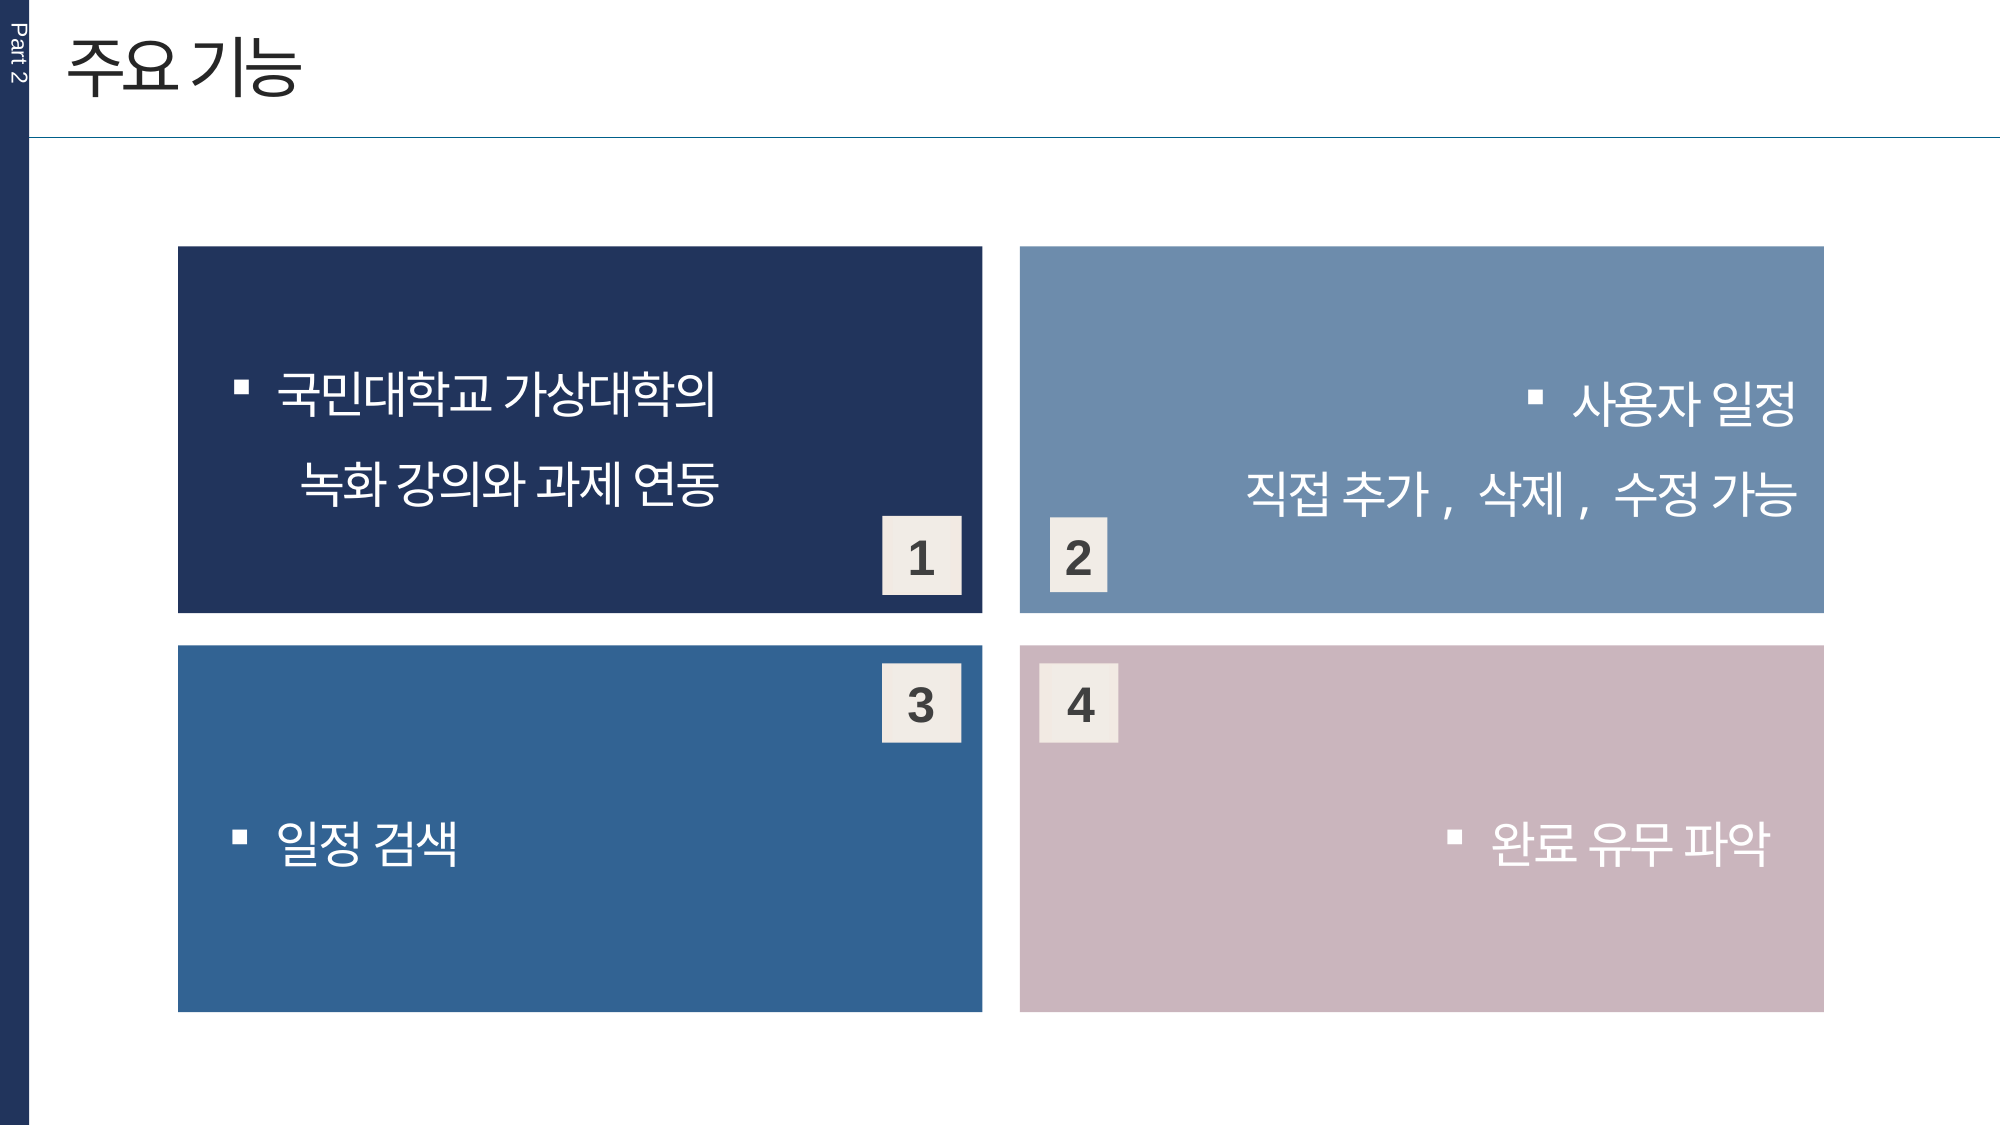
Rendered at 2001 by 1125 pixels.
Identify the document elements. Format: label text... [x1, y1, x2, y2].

text_box 1 [892, 521, 951, 593]
text_box [177, 245, 983, 614]
text_box 주요 기능 [50, 18, 320, 113]
text_box 국민대학교 가상대학의 녹화 강의와 과제 연동 [215, 325, 951, 521]
text_box [1019, 245, 1825, 614]
text_box [1019, 644, 1825, 1013]
text_box [0, 0, 30, 8]
text_box 일정 검색 [213, 776, 476, 881]
text_box 사용자 일정 직접 추가, 삭제, 수정 가능 [1230, 335, 1815, 531]
text_box 4 [1052, 665, 1110, 740]
text_box [881, 515, 963, 596]
text_box 3 [892, 665, 950, 740]
text_box Part 2 [0, 8, 42, 312]
text_box [881, 662, 962, 744]
text_box [1038, 662, 1119, 744]
text_box 2 [1050, 517, 1108, 593]
text_box [1038, 515, 1120, 596]
text_box 완료 유무 파악 [1428, 776, 1788, 881]
text_box [177, 644, 983, 1013]
text_box [0, 312, 30, 1125]
